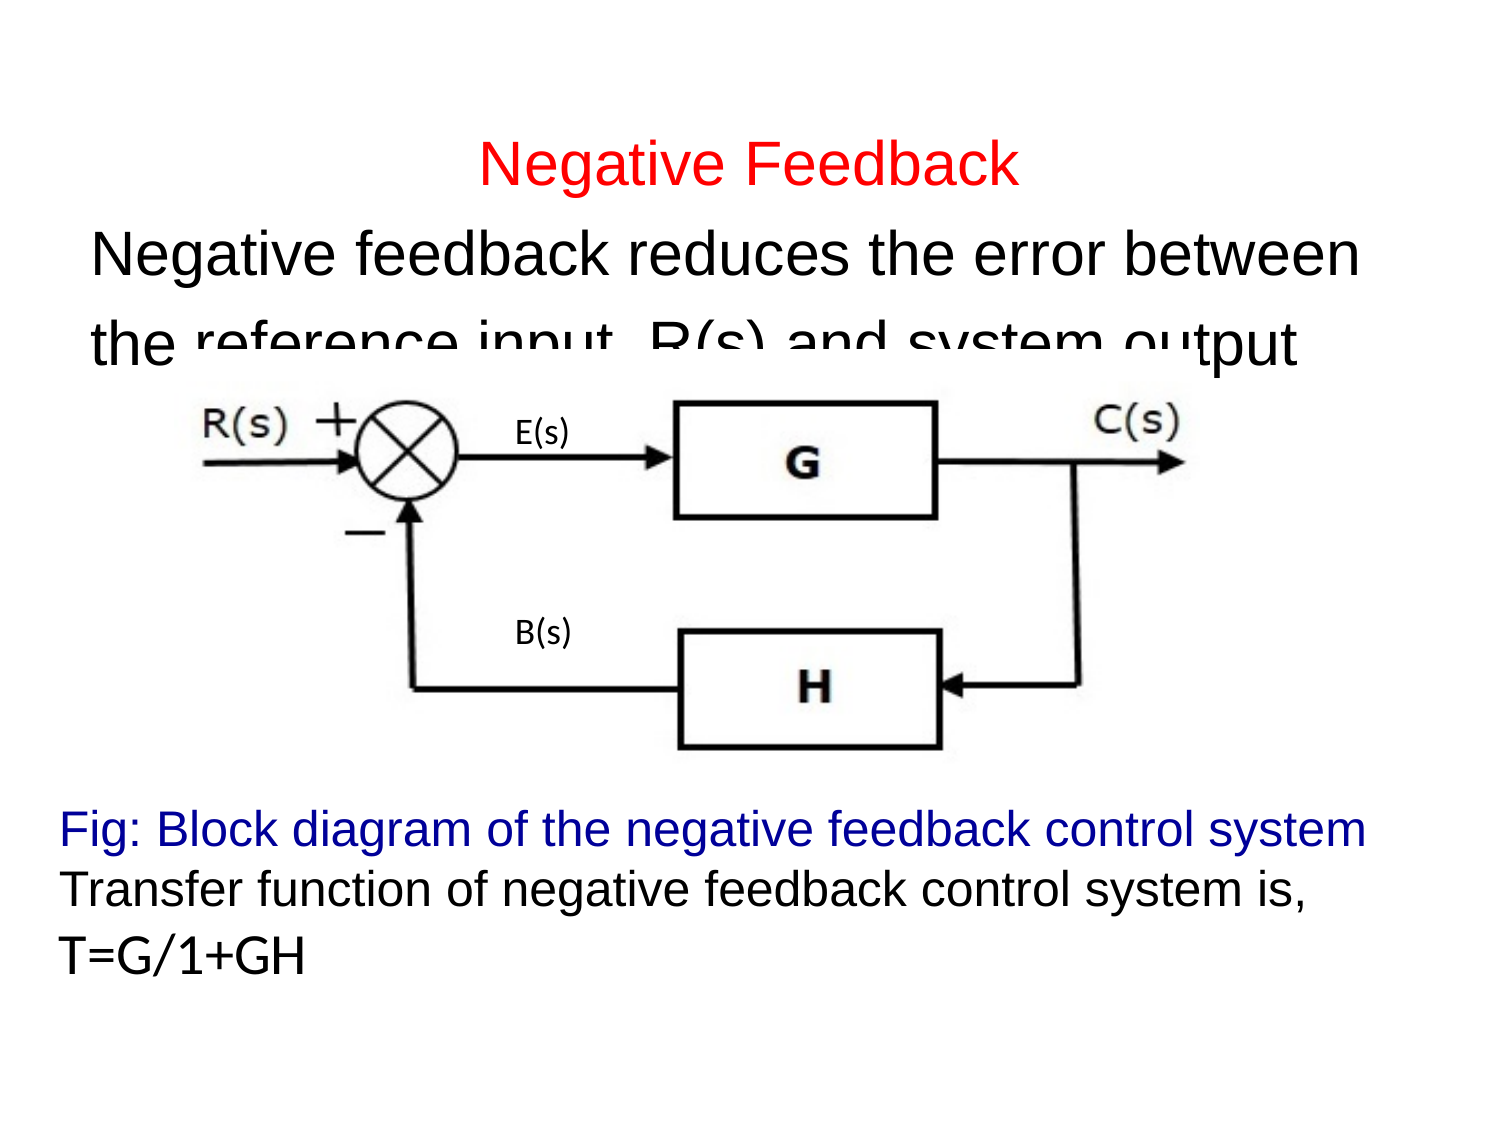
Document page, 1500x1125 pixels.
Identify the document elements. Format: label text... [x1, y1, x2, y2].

picture [174, 349, 1201, 812]
subtitle Negative Feedback Negative feedback reduces the error between the reference input, R(s) and system output [75, 99, 1425, 388]
text_box Fig: Block diagram of the negative feedback control system Transfer function of negative feedback control system is, T=G/1+GH [44, 788, 1384, 1084]
